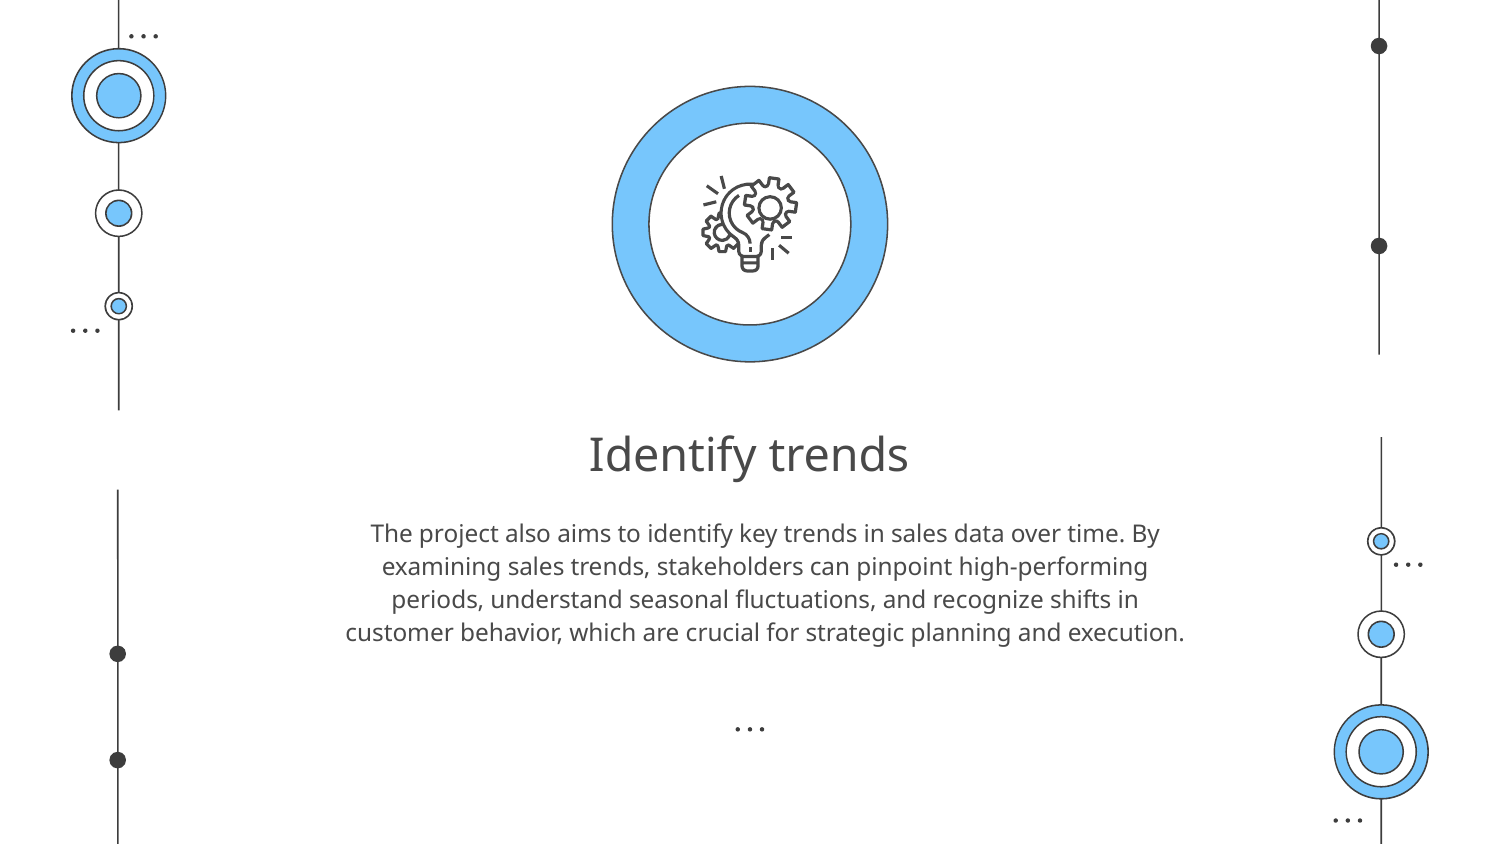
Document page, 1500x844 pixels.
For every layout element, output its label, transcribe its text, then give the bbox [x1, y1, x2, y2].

subtitle The project also aims to identify key trends in sales data over time. By examining sales trends, stakeholders can pinpoint high-performing periods, understand seasonal fluctuations, and recognize shifts in customer behavior, which are crucial for strategic planning and execution. [293, 501, 1205, 688]
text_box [701, 175, 799, 273]
title Identify trends [293, 406, 1205, 500]
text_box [612, 86, 888, 363]
